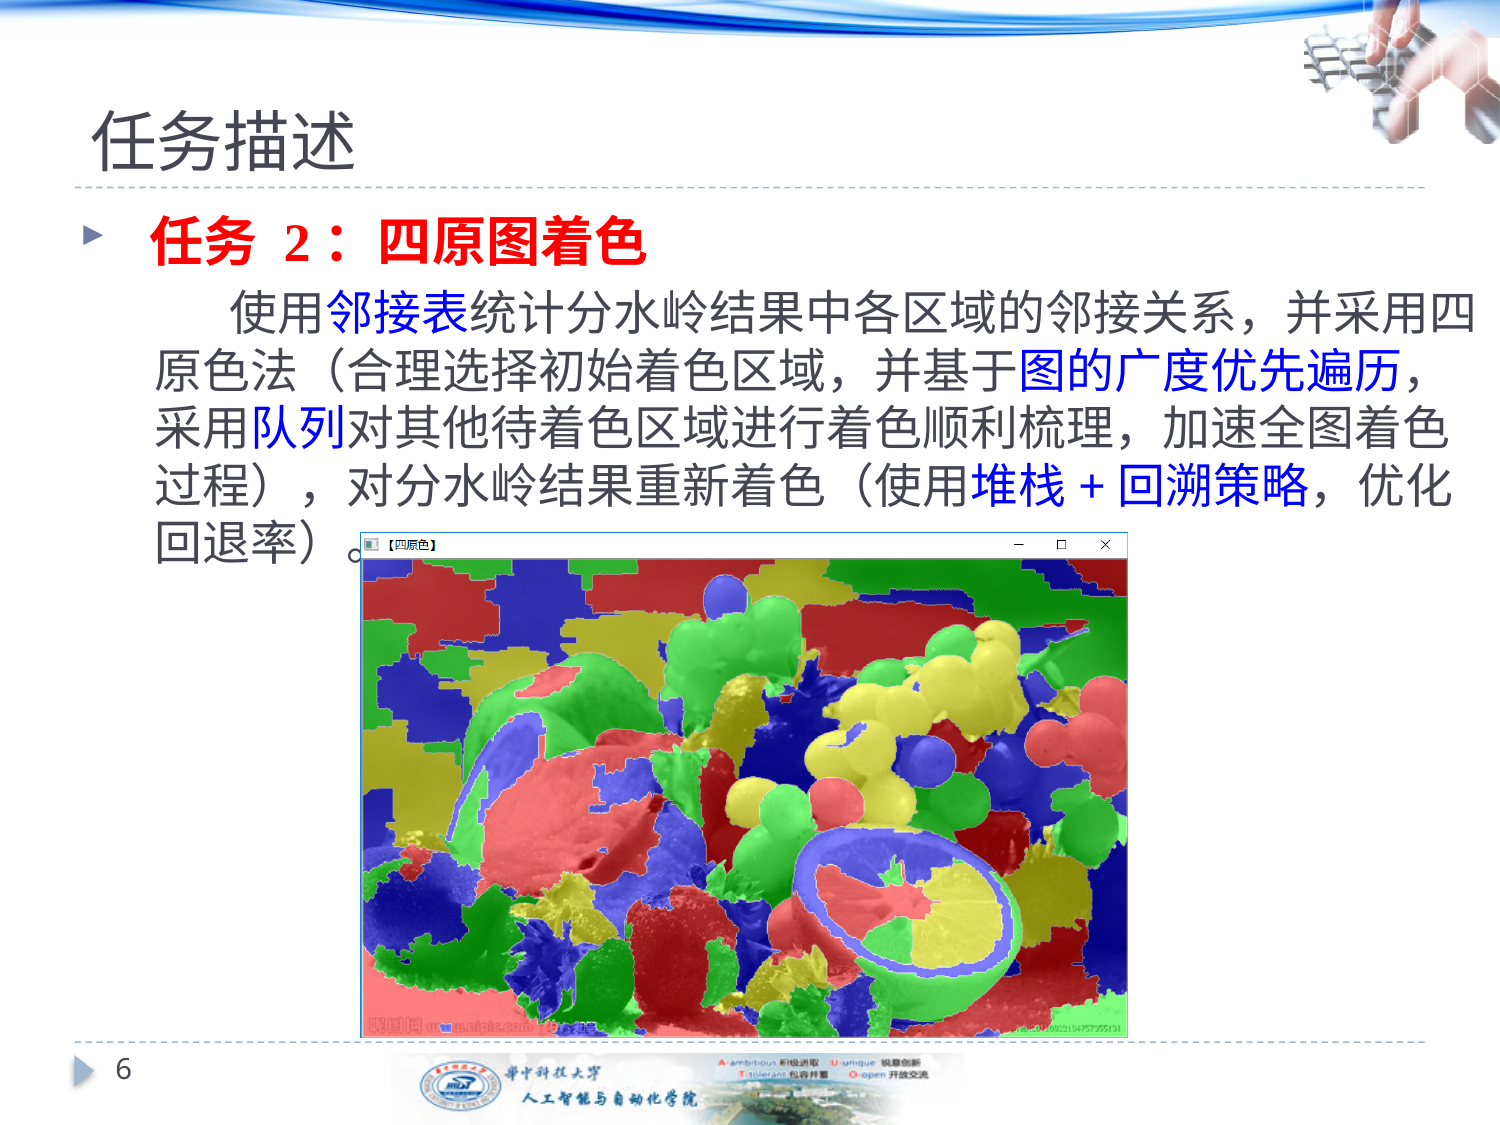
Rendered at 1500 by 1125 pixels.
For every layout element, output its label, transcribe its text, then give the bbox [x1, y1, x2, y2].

picture [337, 1053, 1013, 1125]
list 任务 2：四原图着色 使用邻接表统计分水岭结果中各区域的邻接关系，并采用四原色法（合理选择初始着色区域，并基于图的广度优先遍历，采用队列对其他待着色区域进行着色顺利梳理，加速全图着色过程），对分水岭结果重新着色（使用堆栈+回溯策略，优化回退率）。 [64, 200, 1495, 1038]
picture [359, 532, 1128, 1038]
title 任务描述 [75, 24, 1425, 188]
picture [0, 0, 1500, 156]
slide_number 6 [100, 1042, 426, 1103]
